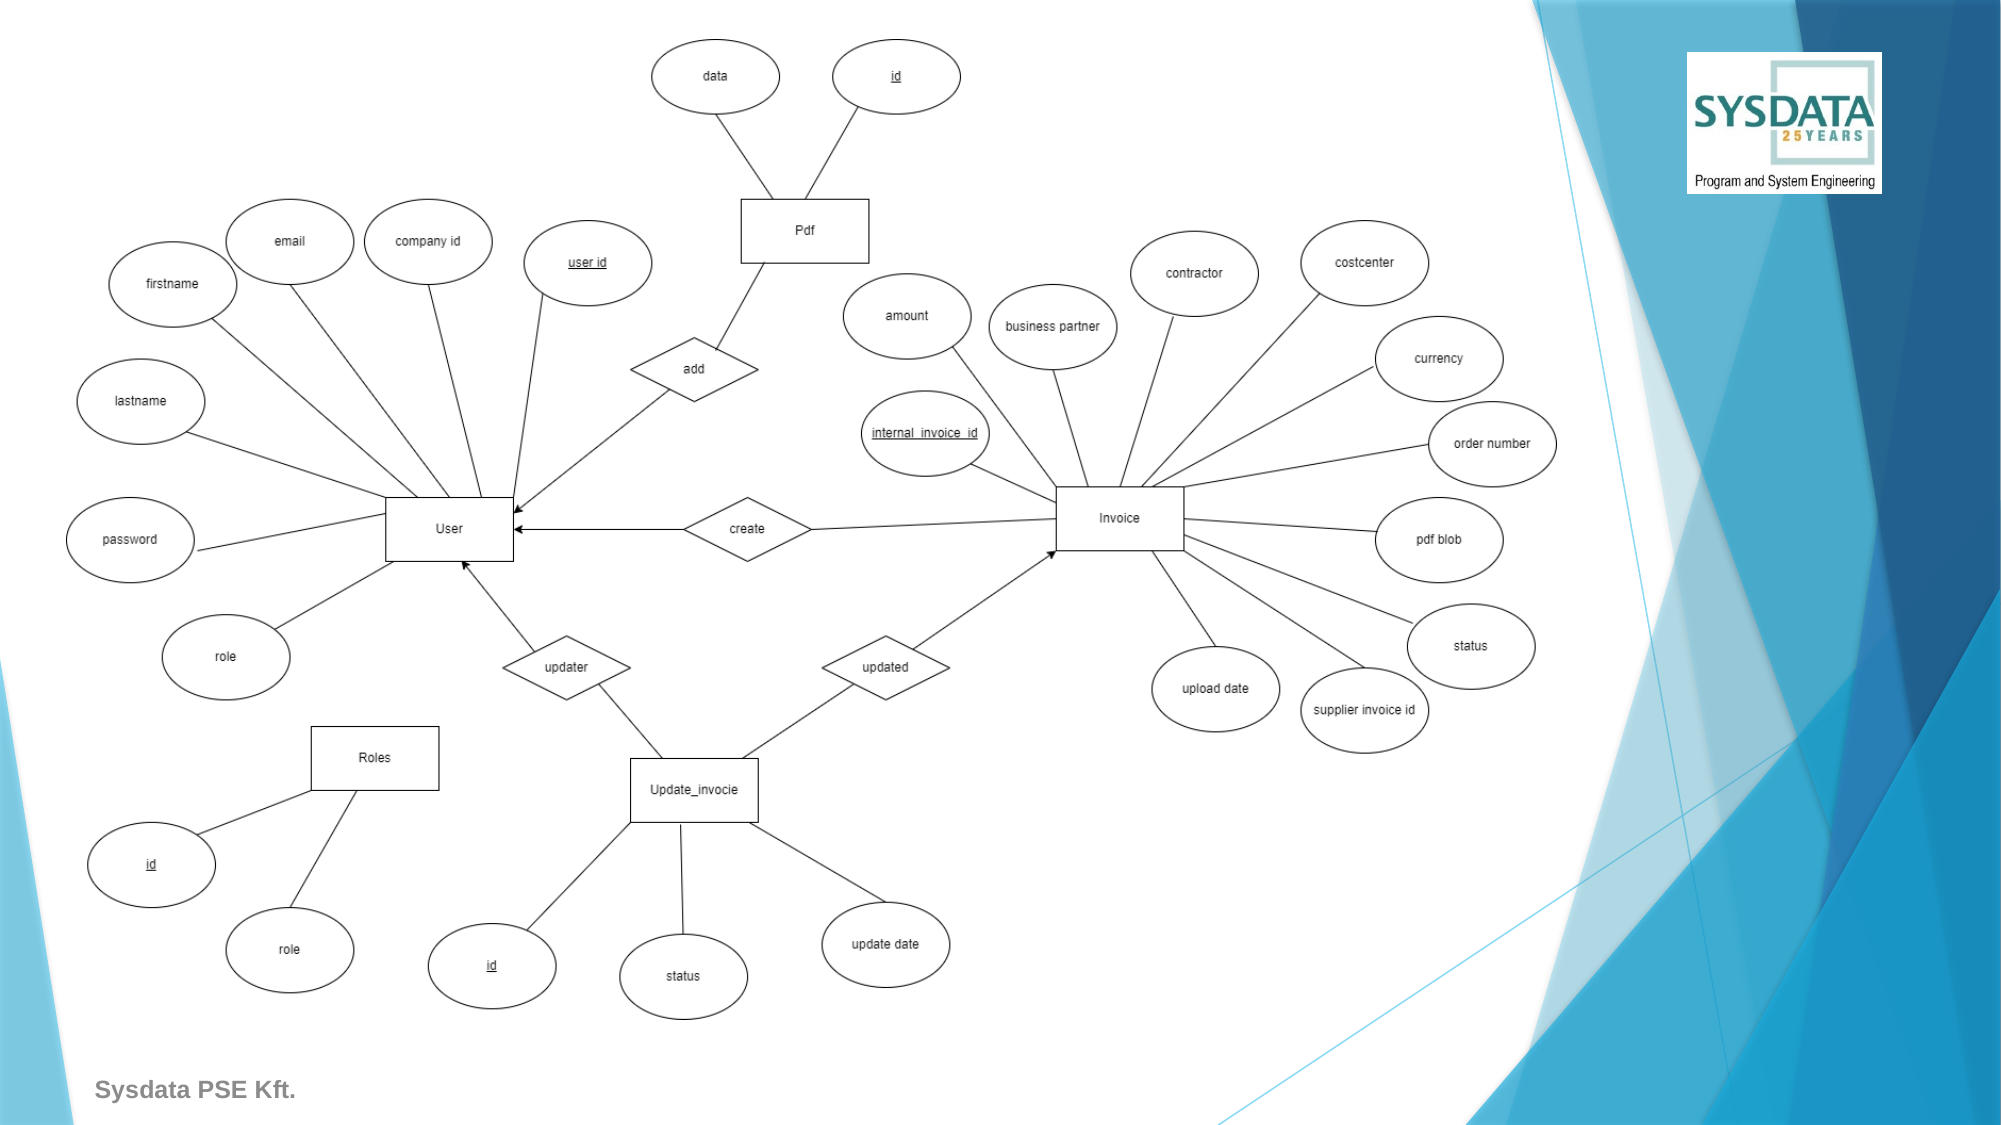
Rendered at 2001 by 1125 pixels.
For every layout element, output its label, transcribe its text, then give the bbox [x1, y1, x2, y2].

footer Sysdata PSE Kft. [79, 1065, 592, 1111]
picture [65, 39, 1558, 1021]
picture [1687, 52, 1882, 194]
